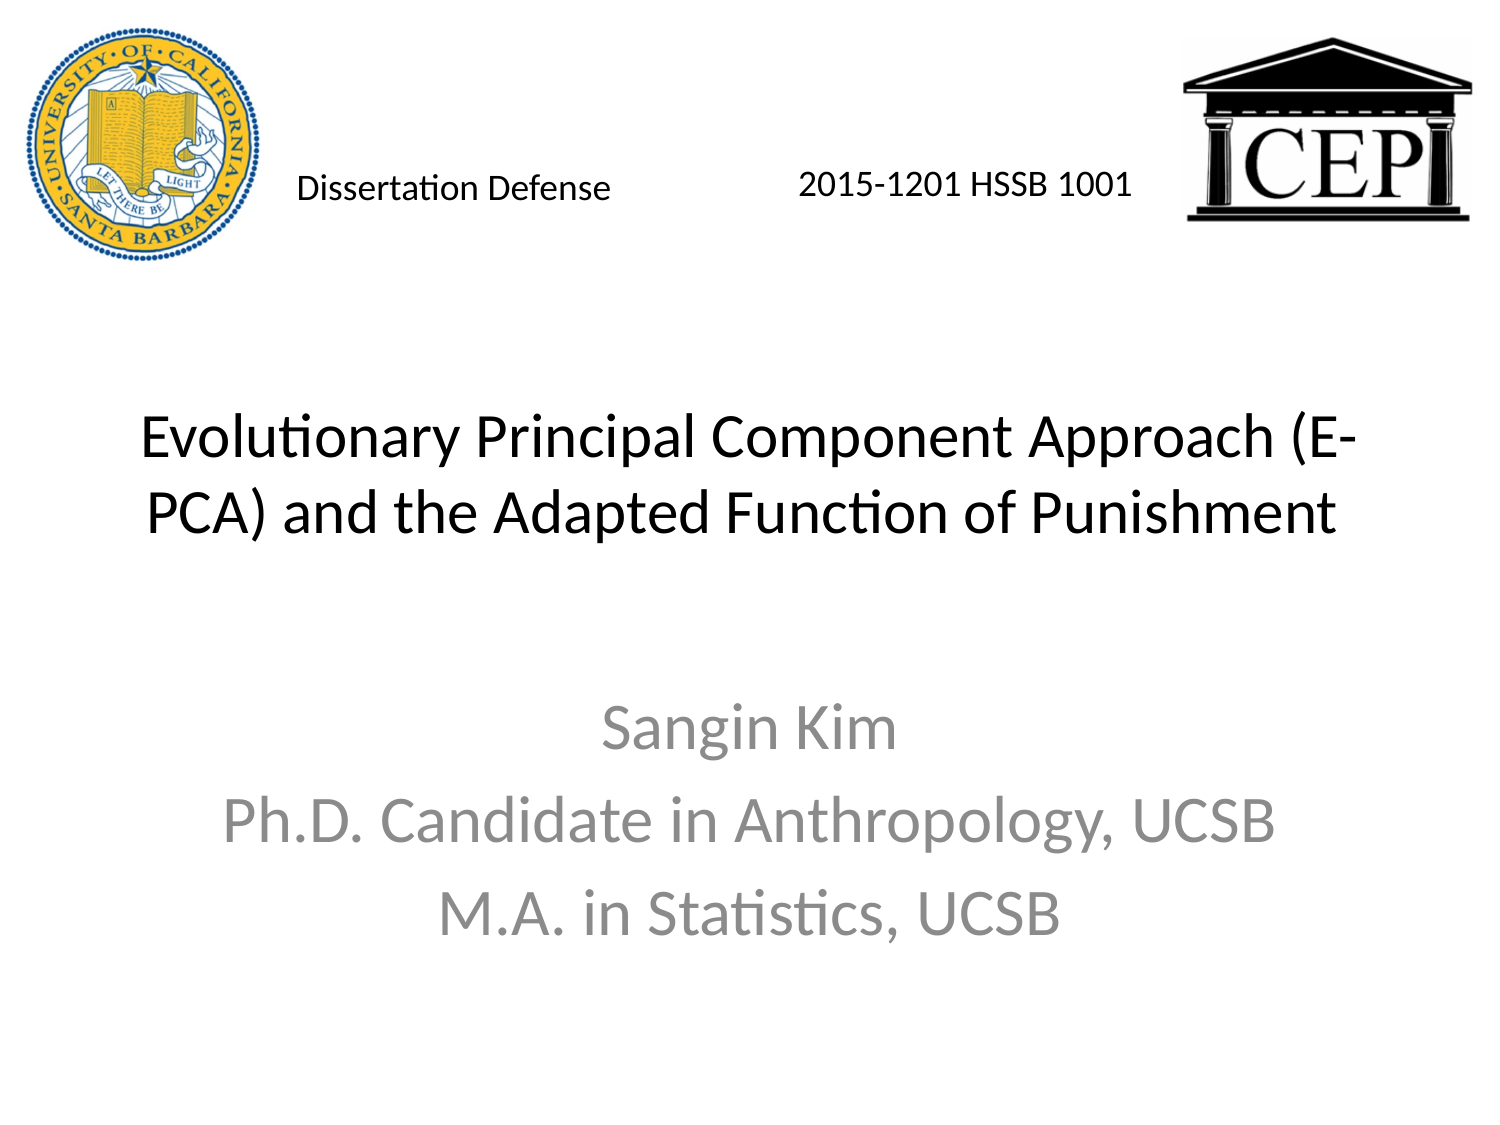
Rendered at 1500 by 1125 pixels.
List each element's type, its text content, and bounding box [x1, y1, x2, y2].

text_box 2015-1201 HSSB 1001 [783, 151, 1148, 212]
picture [1179, 33, 1476, 226]
text_box Dissertation Defense [281, 155, 636, 215]
subtitle Sangin Kim Ph.D. Candidate in Anthropology, UCSB M.A. in Statistics, UCSB [137, 675, 1363, 963]
picture [21, 24, 263, 263]
title Evolutionary Principal Component Approach (E-PCA) and the Adapted Function of Punishment [112, 349, 1388, 591]
